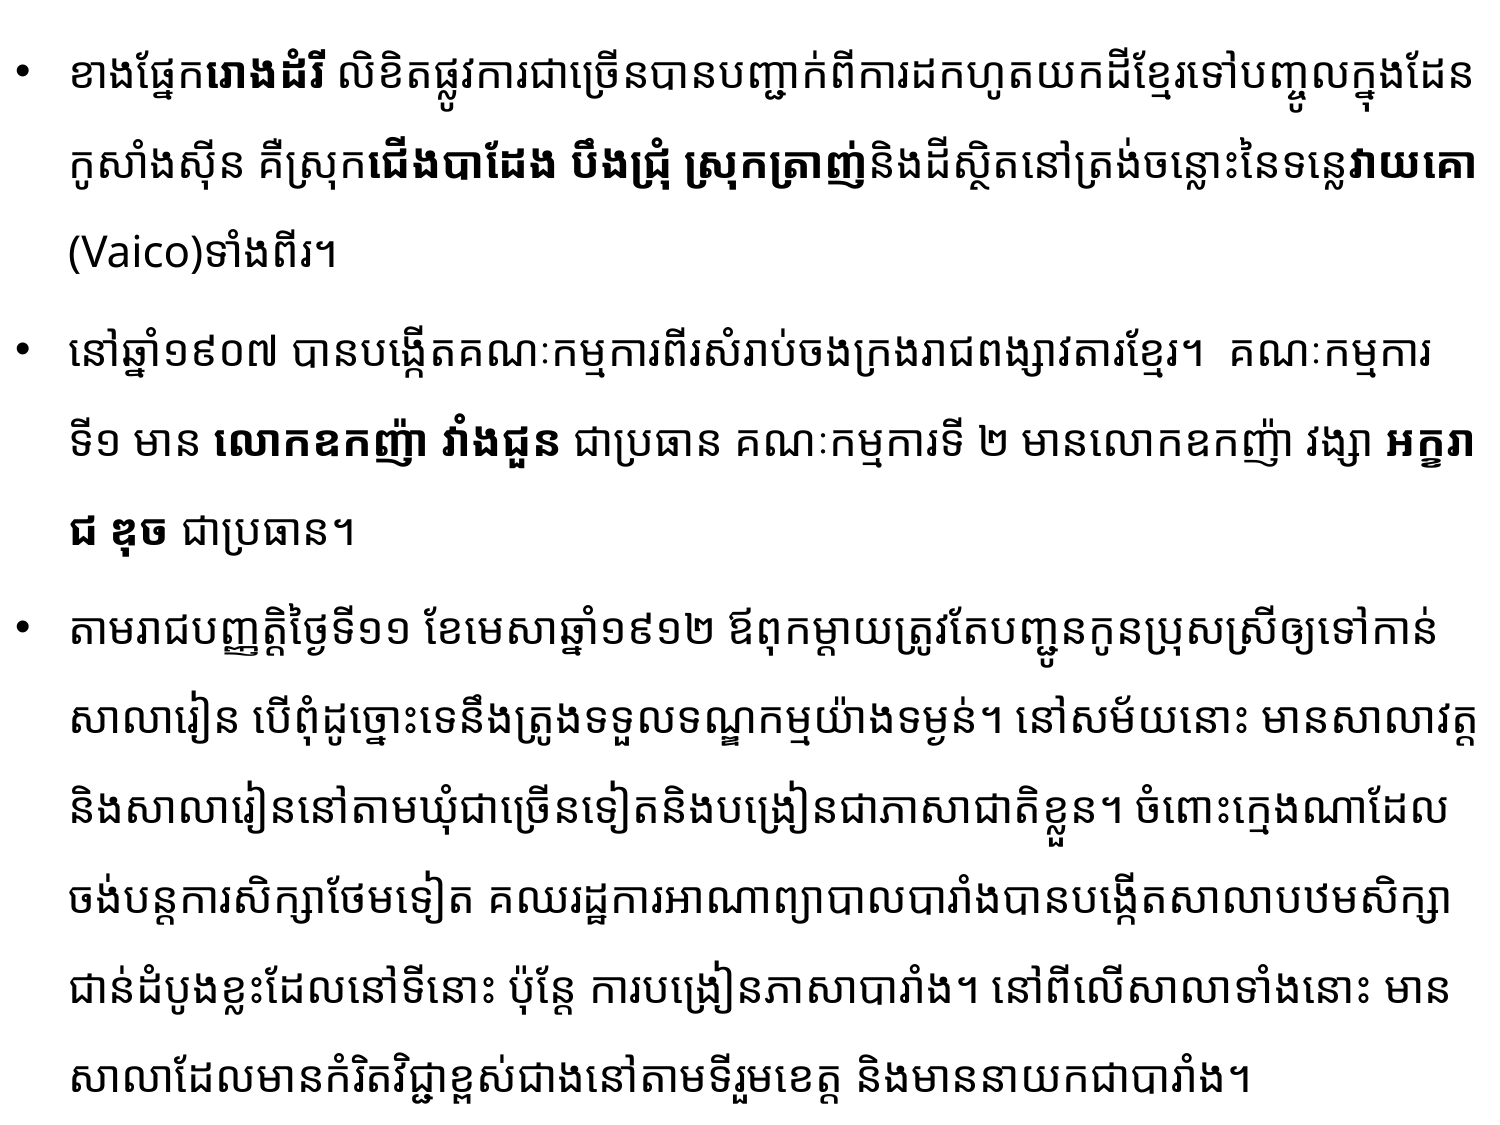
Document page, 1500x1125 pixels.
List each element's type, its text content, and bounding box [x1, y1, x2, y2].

list ខាងផ្នែករោងដំរី លិខិតផ្លូវការជាច្រើនបានបញ្ជាក់ពីការដកហូតយកដីខ្មែរទៅបញ្ចូលក្នុង​ដែនកូសាំងស៊ីន គឺស្រុកជើងបាដែង បឹងជ្រុំ ស្រុកត្រាញ់និងដីស្ថិតនៅត្រង់ចន្លោះនៃទន្លេវាយគោ (Vaico)ទាំងពីរ។ នៅឆ្នាំ១៩០៧ បានបង្កើតគណៈកម្មការពីរសំរាប់ចងក្រងរាជពង្សាវតារខ្មែរ។ គណៈកម្មការទី១ មាន លោក​ឧកញ៉ា វាំងជួន ជាប្រធាន គណៈកម្មការទី ២ មានលោកឧកញ៉ា វង្សា អក្ខរាជ ឌុច ជាប្រធាន។ តាមរាជបញ្ញត្តិថ្ងៃទី១១ ខែមេសាឆ្នាំ១៩១២ ឪពុកម្តាយត្រូវតែបញ្ជូនកូនប្រុសស្រីឲ្យទៅកាន់​សាលារៀន បើពុំដូច្នោះទេនឹងត្រូងទទួលទណ្ឌកម្មយ៉ាងទម្ងន់។ នៅសម័យនោះ មានសាលាវត្តនិង​សាលារៀននៅតាមឃុំ​ជា​ច្រើន​ទៀតនិងបង្រៀនជាភាសាជាតិ​ខ្លួន។ ចំពោះក្មេងណាដែលចង់បន្តការសិក្សាថែមទៀត គឈរដ្ឋការអាណា​ព្យា​បាលបារាំងបានបង្កើត​សាលាបឋមសិក្សាជាន់ដំបូងខ្លះដែលនៅទីនោះ ប៉ុន្តែ ការបង្រៀនភាសាបារាំង។ នៅ​ពី​លើសាលាទាំងនោះ មានសាលាដែលមានកំរិតវិជ្ជាខ្ពស់ជាងនៅតាមទីរួមខេត្ត និងមាននាយក​ជា​បារាំង។ [0, 0, 1500, 1125]
